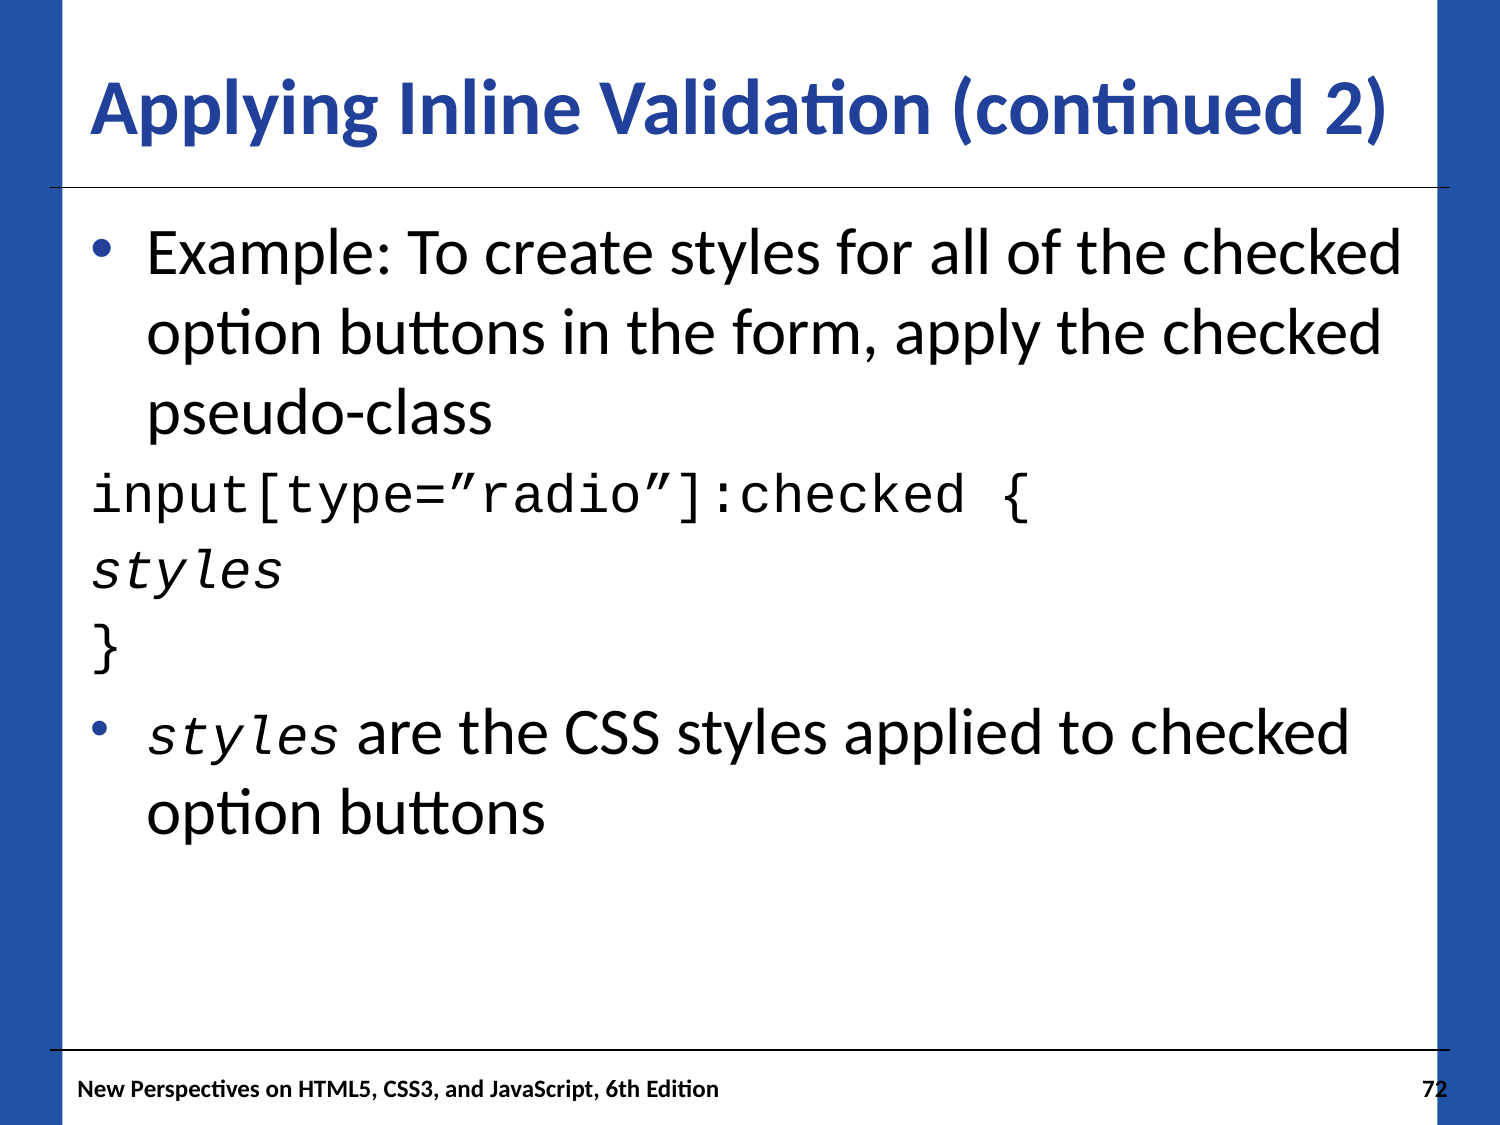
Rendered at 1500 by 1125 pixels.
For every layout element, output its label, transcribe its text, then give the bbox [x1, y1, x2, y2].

footer New Perspectives on HTML5, CSS3, and JavaScript, 6th Edition [62, 1050, 1413, 1125]
slide_number 72 [1413, 1050, 1463, 1125]
list Example: To create styles for all of the checked option buttons in the form, apply the checked pseudo-class input[type=”radio”]:checked { styles } styles are the CSS styles applied to checked option buttons [74, 199, 1438, 1006]
title Applying Inline Validation (continued 2) [74, 24, 1438, 181]
